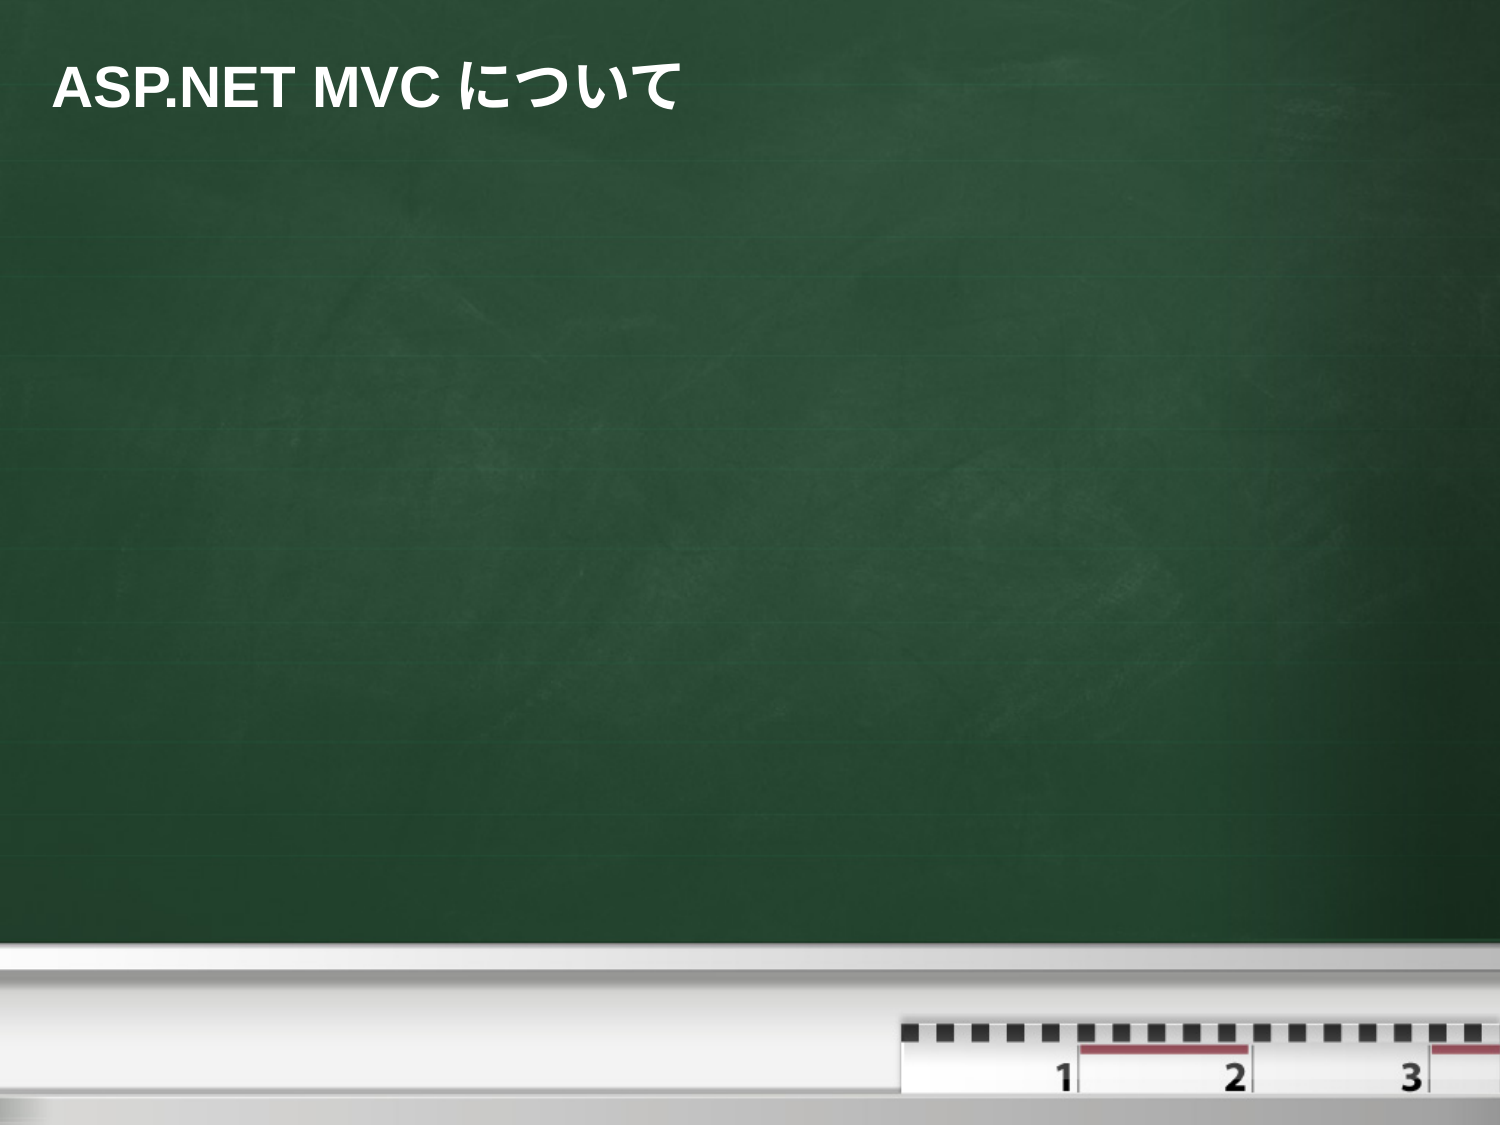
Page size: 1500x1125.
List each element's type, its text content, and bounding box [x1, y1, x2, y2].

title ASP.NET MVCについて [51, 41, 1449, 140]
picture [0, 0, 1500, 1125]
